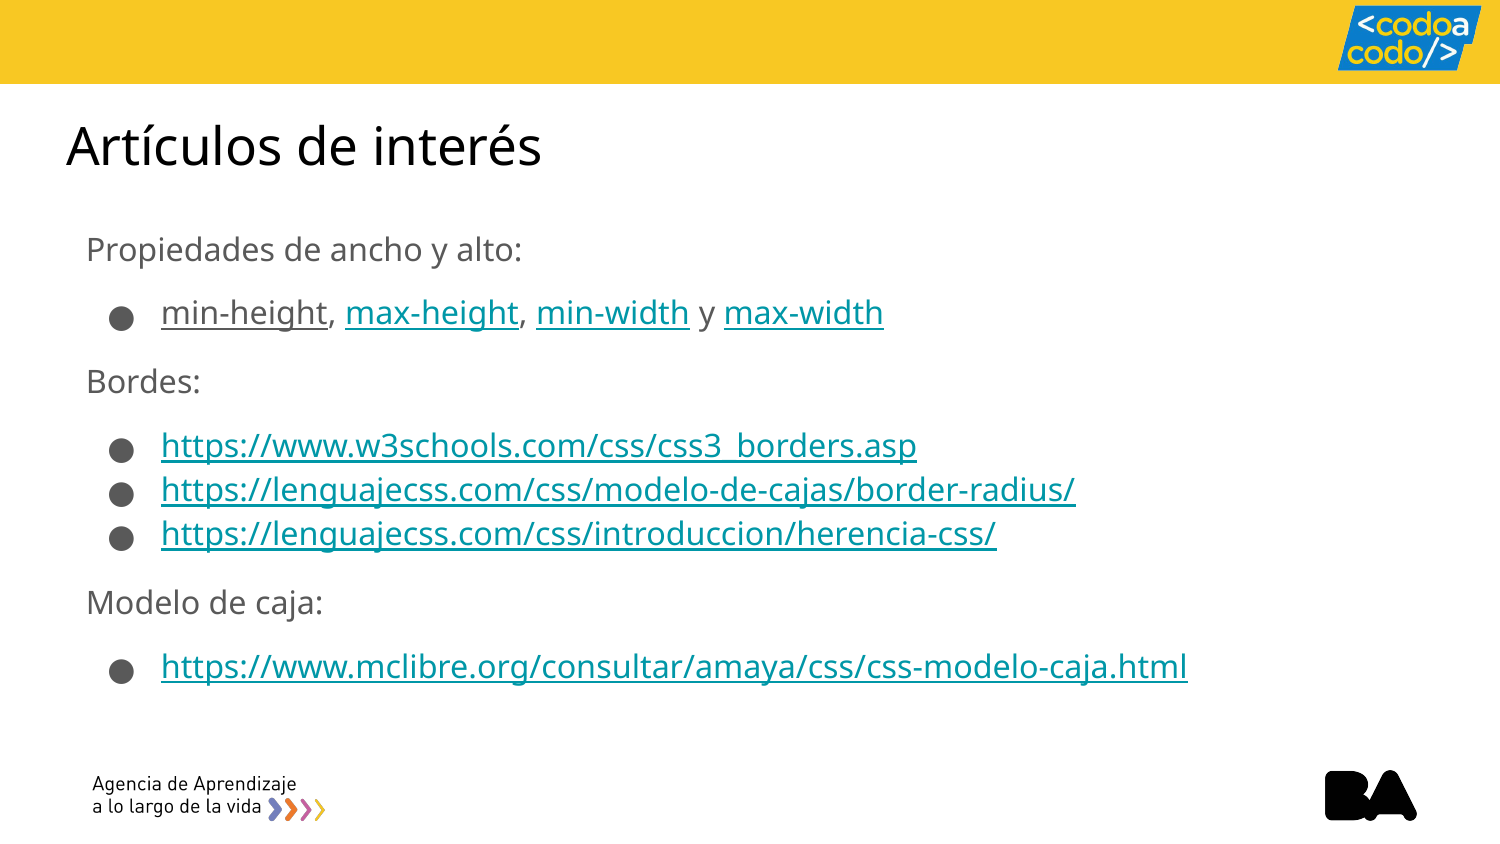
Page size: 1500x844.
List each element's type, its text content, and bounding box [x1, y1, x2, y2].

picture [70, 759, 344, 835]
list Propiedades de ancho y alto: min-height, max-height, min-width y max-width Bordes: https://www.w3schools.com/css/css3_borders.asp https://lenguajecss.com/css/modelo-de-cajas/border-radius/ https://lenguajecss.com/css/introduccion/herencia-css/ Modelo de caja: https://www.mclibre.org/consultar/amaya/css/css-modelo-caja.html [70, 214, 1430, 759]
picture [1325, 770, 1417, 821]
title Artículos de interés [51, 98, 1446, 192]
picture [1337, 5, 1482, 71]
